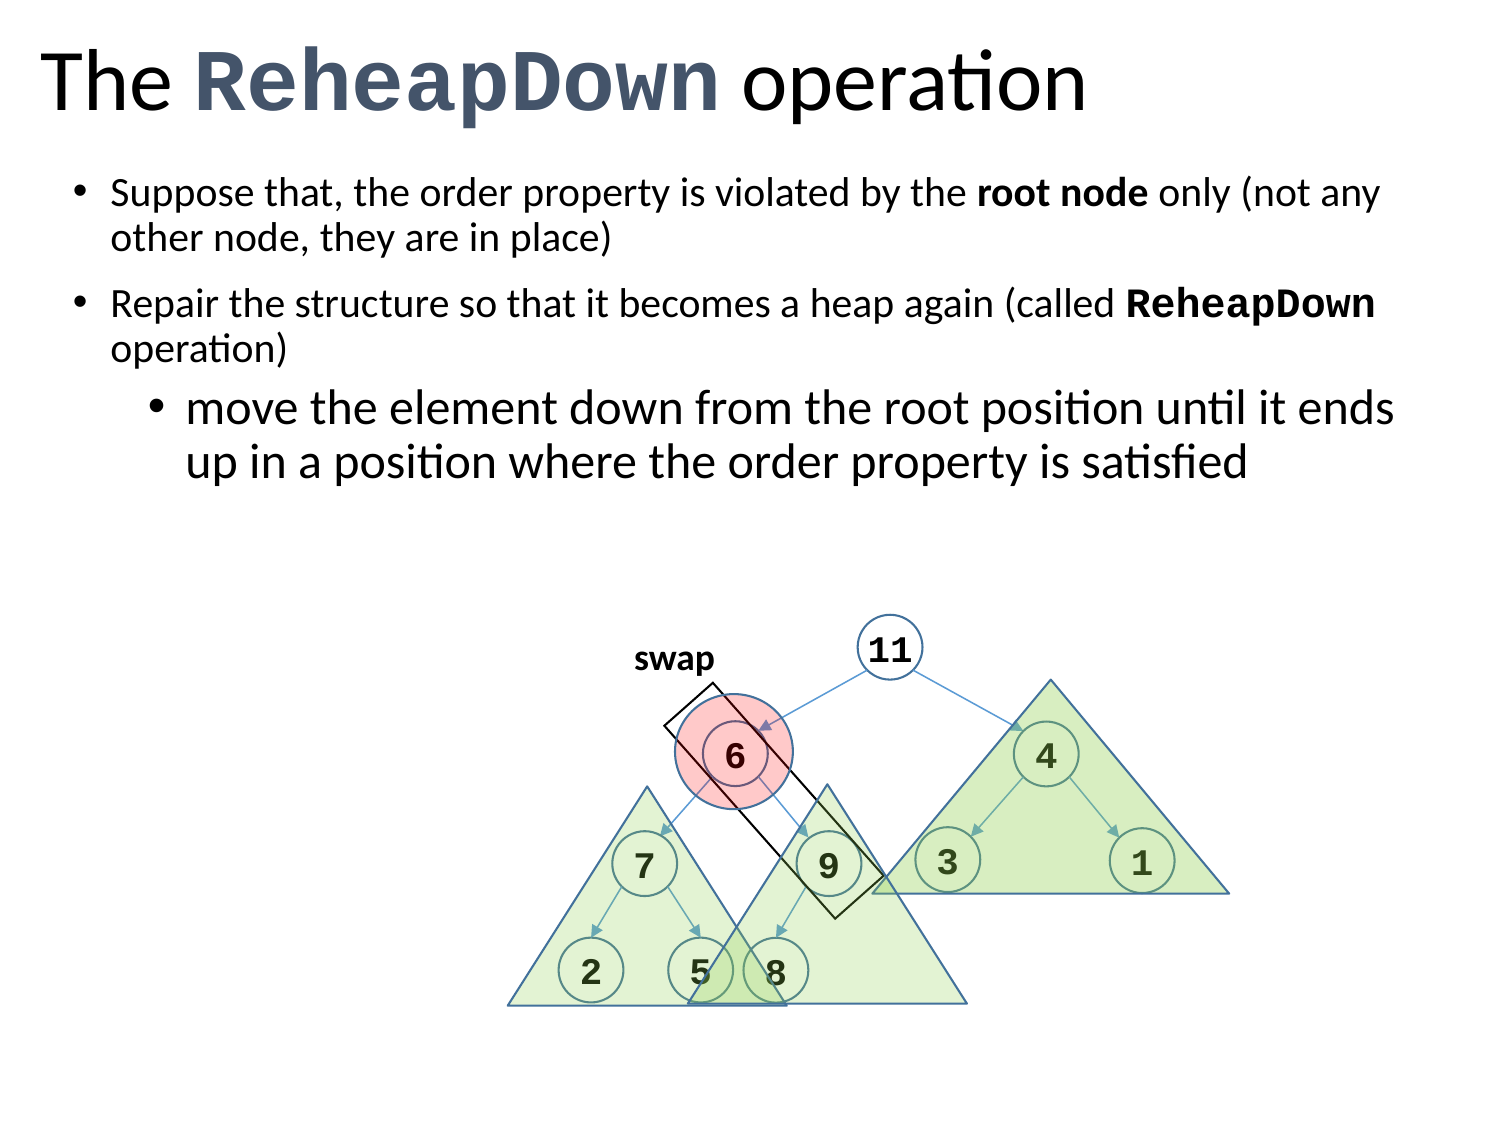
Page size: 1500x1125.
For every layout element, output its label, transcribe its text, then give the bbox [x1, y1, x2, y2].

title The ReheapDown operation [25, 26, 1469, 138]
text_box [1180, 834, 1230, 894]
text_box [507, 934, 554, 1006]
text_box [558, 614, 1175, 1003]
list Suppose that, the order property is violated by the root node only (not any other node, they are in place) Repair the structure so that it becomes a heap again (called ReheapDown operation) move the element down from the root position until it ends up in a position where the order property is satisfied [57, 162, 1468, 514]
